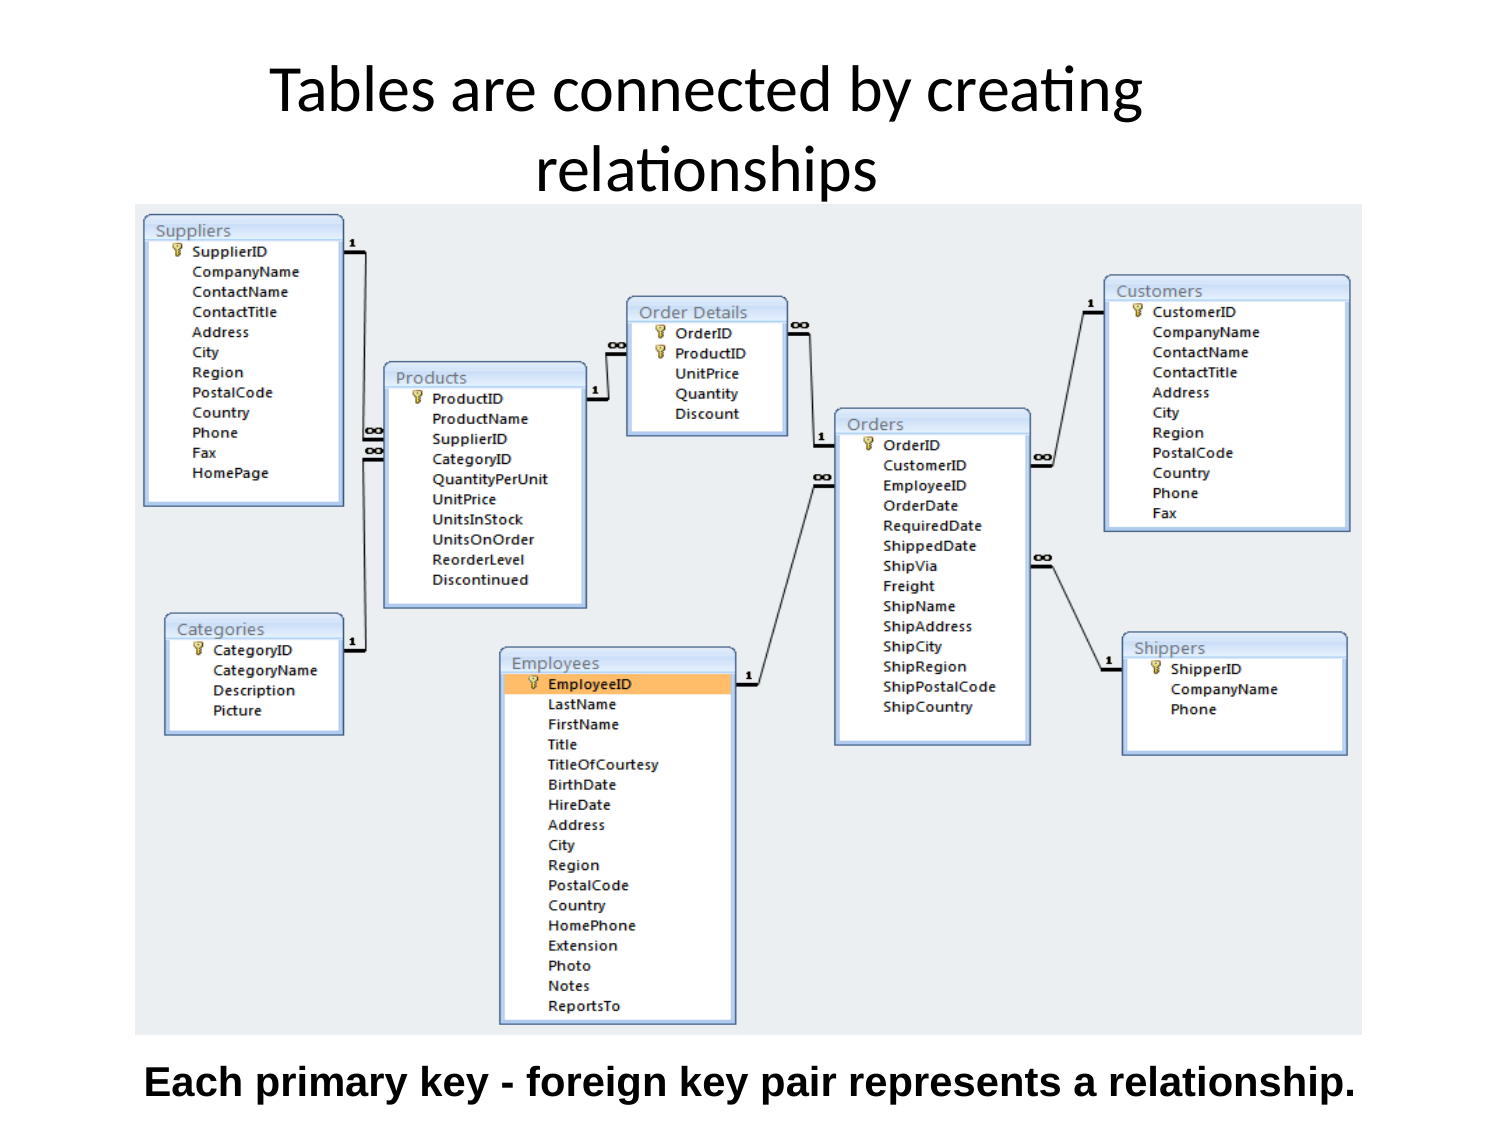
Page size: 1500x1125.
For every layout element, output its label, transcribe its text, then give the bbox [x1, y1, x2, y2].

text_box Each primary key - foreign key pair represents a relationship. [128, 1046, 1372, 1112]
picture [135, 204, 1362, 1036]
title Tables are connected by creating relationships [125, 37, 1289, 213]
